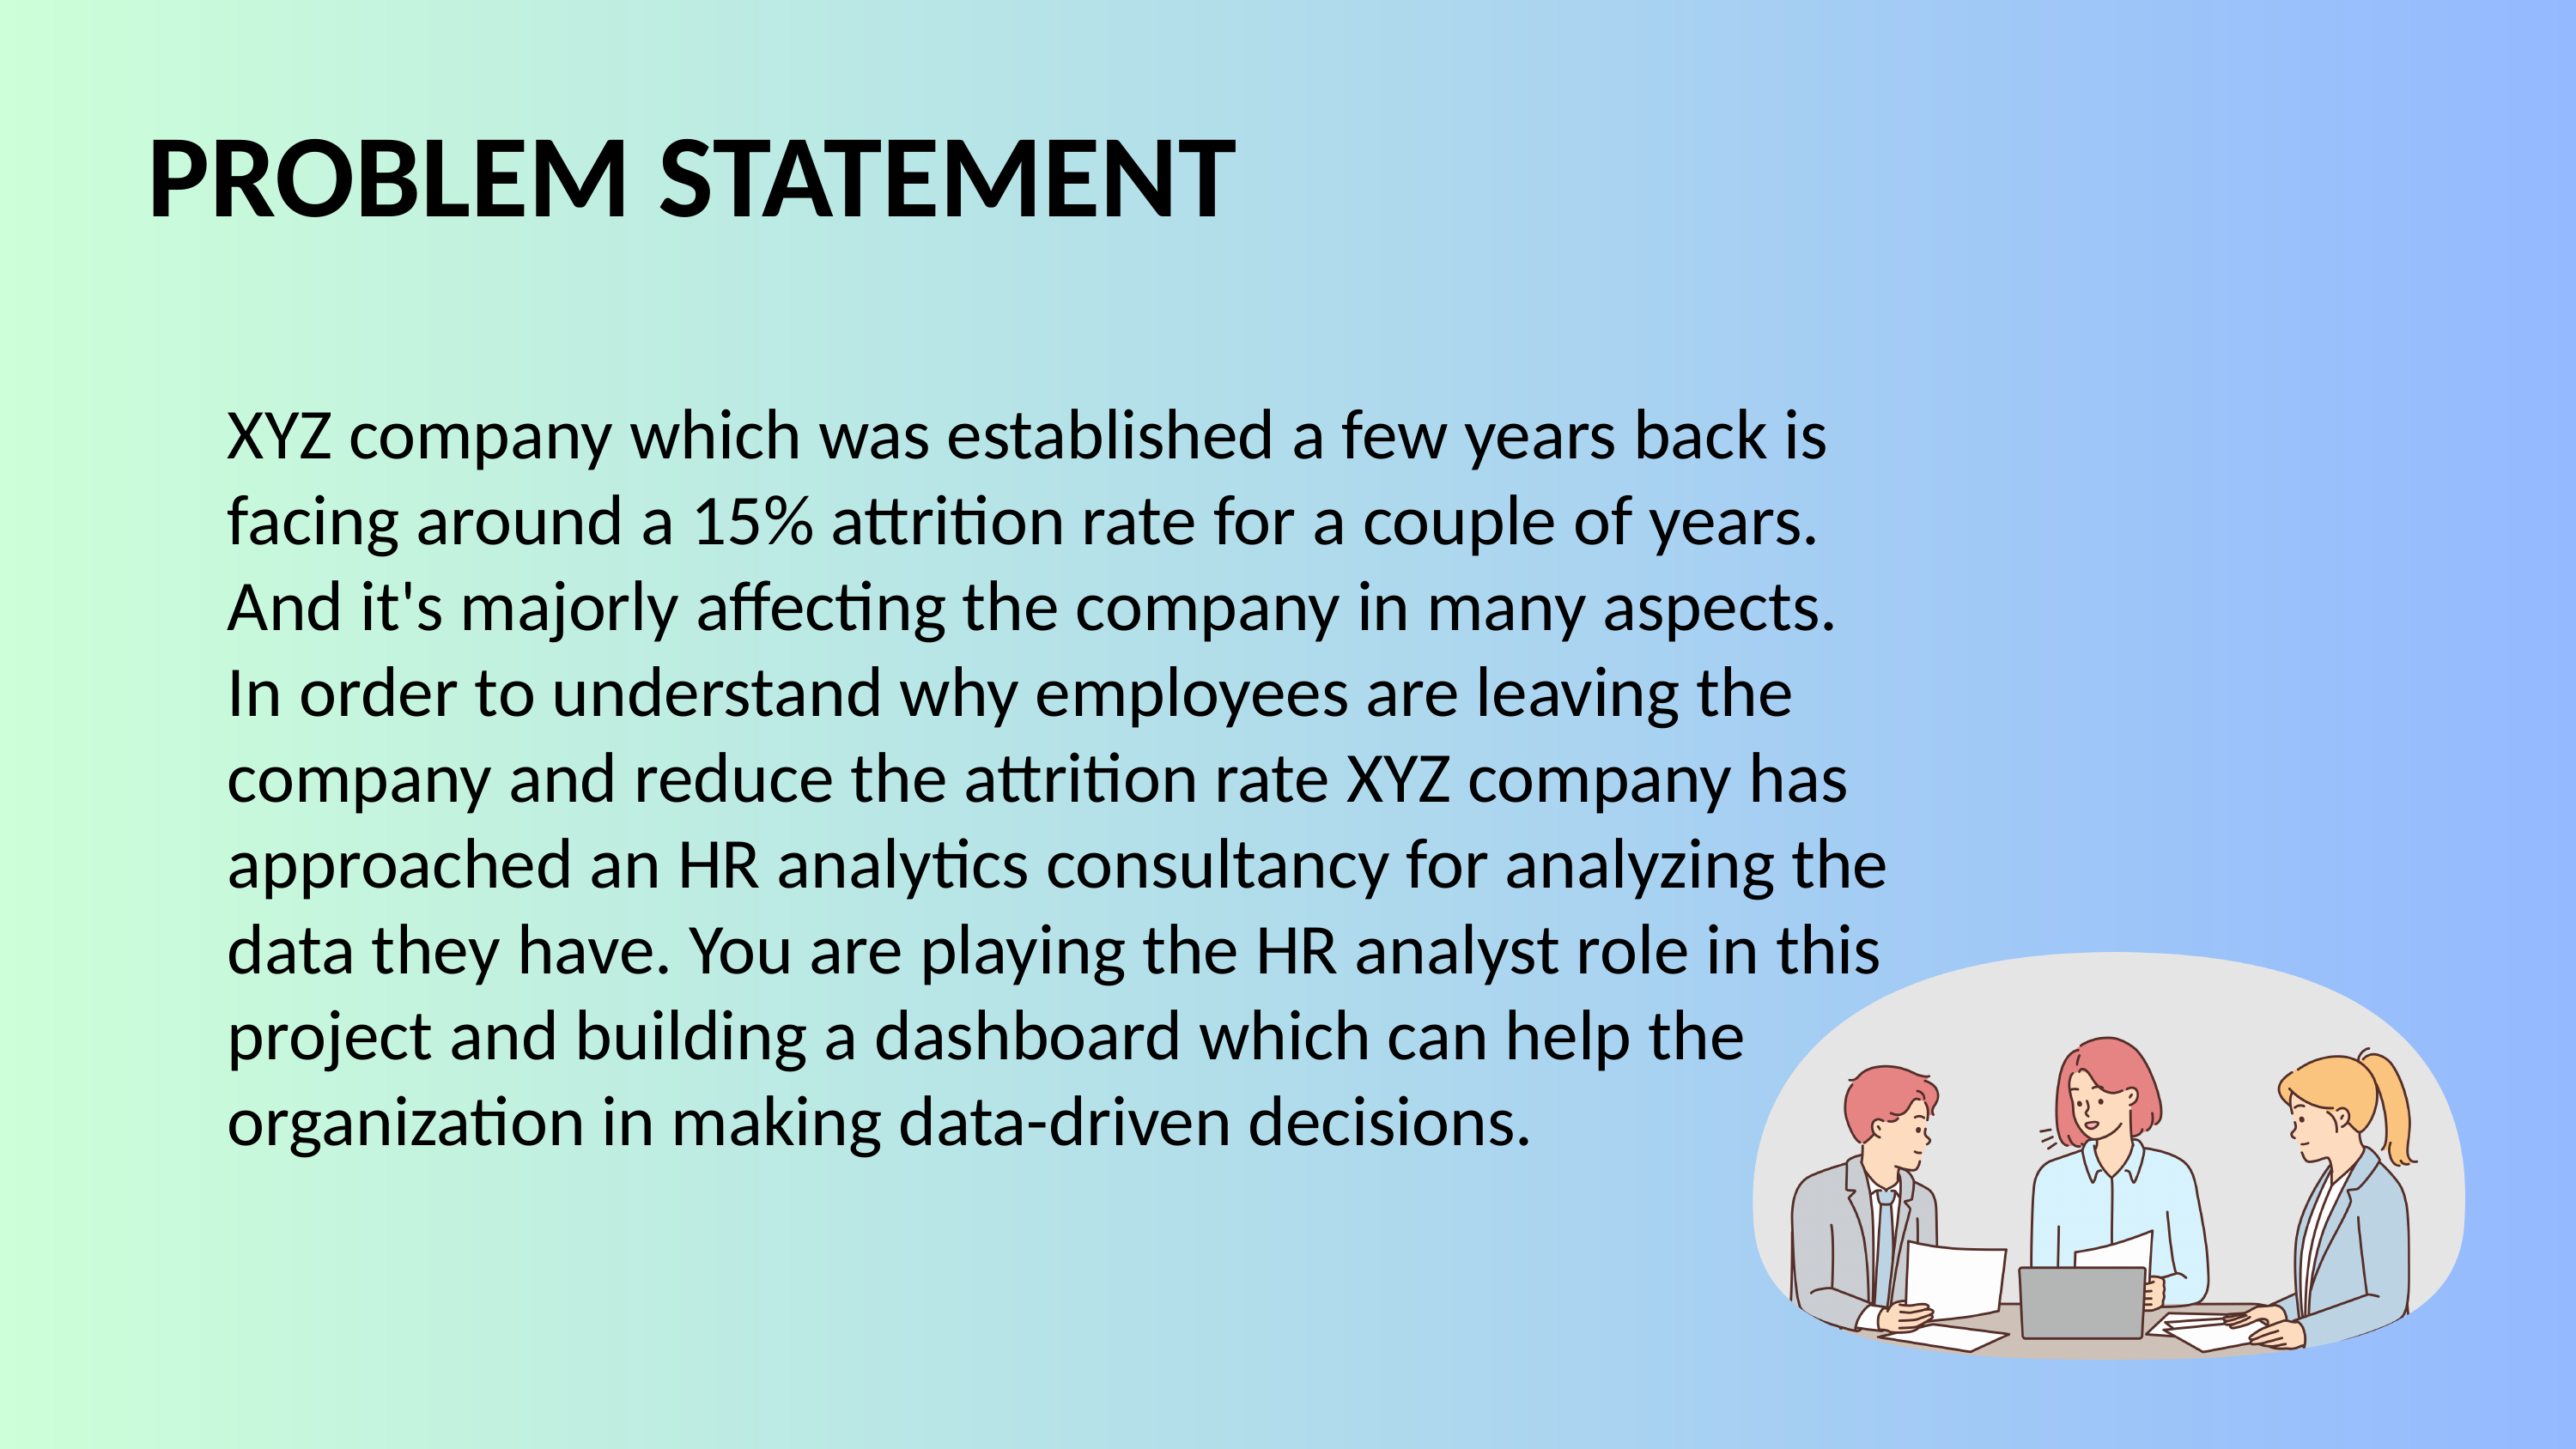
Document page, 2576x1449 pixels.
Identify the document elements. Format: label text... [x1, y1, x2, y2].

list XYZ company which was established a few years back is facing around a 15% attrition rate for a couple of years. And it's majorly affecting the company in many aspects. In order to understand why employees are leaving the company and reduce the attrition rate XYZ company has approached an HR analytics consultancy for analyzing the data they have. You are playing the HR analyst role in this project and building a dashboard which can help the organization in making data-driven decisions. [214, 380, 1904, 1234]
title PROBLEM STATEMENT [43, 88, 1342, 251]
text_box [1753, 952, 2465, 1360]
